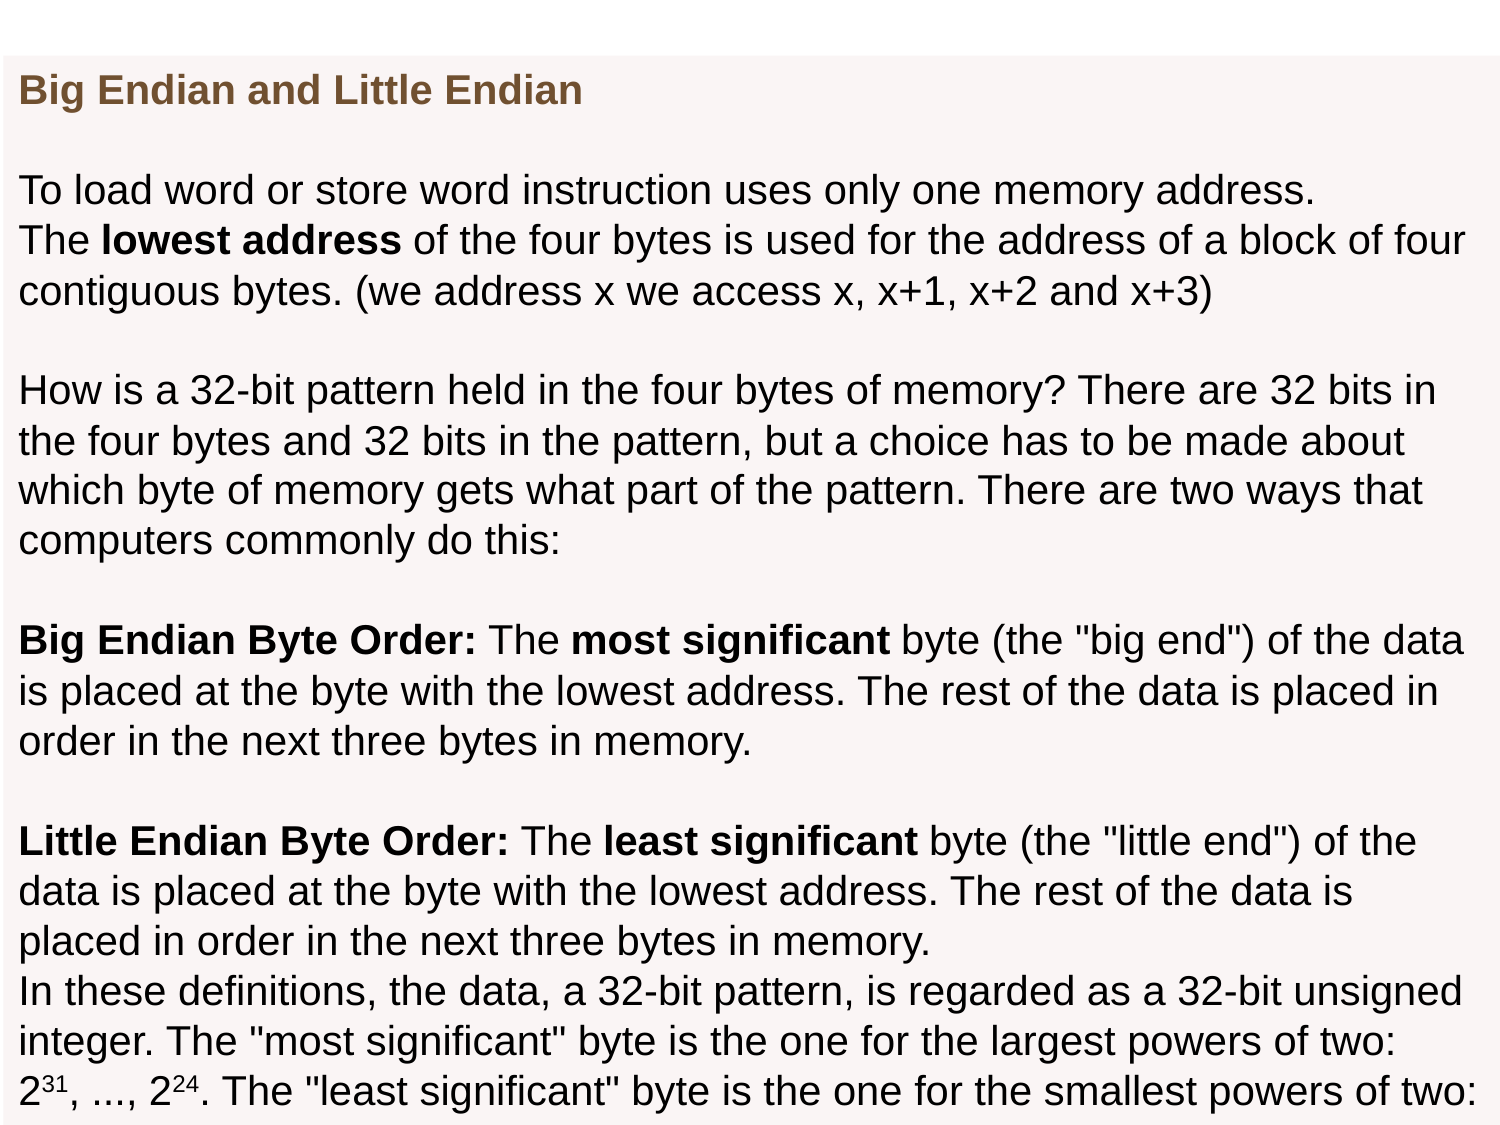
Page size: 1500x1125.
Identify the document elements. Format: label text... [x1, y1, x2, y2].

text_box Big Endian and Little Endian To load word or store word instruction uses only one memory address. The lowest address of the four bytes is used for the address of a block of four contiguous bytes. (we address x we access x, x+1, x+2 and x+3) How is a 32-bit pattern held in the four bytes of memory? There are 32 bits in the four bytes and 32 bits in the pattern, but a choice has to be made about which byte of memory gets what part of the pattern. There are two ways that computers commonly do this: Big Endian Byte Order: The most significant byte (the "big end") of the data is placed at the byte with the lowest address. The rest of the data is placed in order in the next three bytes in memory. Little Endian Byte Order: The least significant byte (the "little end") of the data is placed at the byte with the lowest address. The rest of the data is placed in order in the next three bytes in memory. In these definitions, the data, a 32-bit pattern, is regarded as a 32-bit unsigned integer. The "most significant" byte is the one for the largest powers of two: 231, ..., 224. The "least significant" byte is the one for the smallest powers of two: 27, ..., 20. [3, 55, 1500, 1125]
